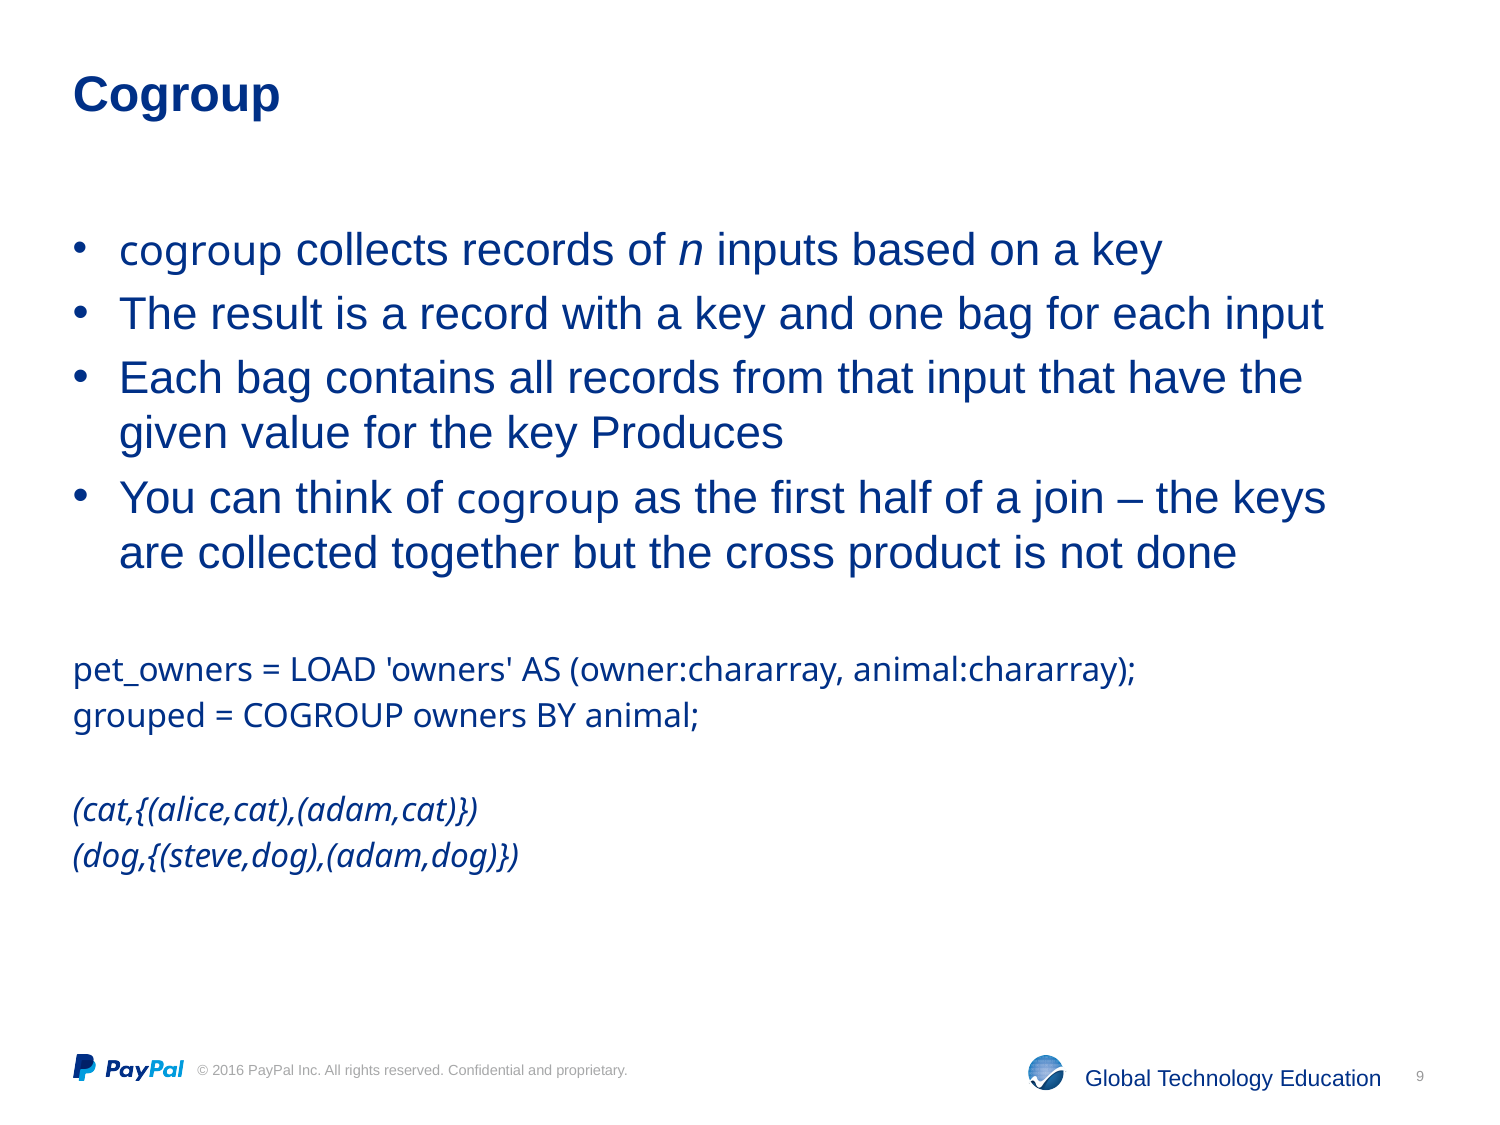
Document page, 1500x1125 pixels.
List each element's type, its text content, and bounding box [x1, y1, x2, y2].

title Cogroup [58, 53, 1409, 151]
picture [1023, 1050, 1070, 1095]
slide_number 9 [1383, 1045, 1439, 1106]
picture [73, 1054, 184, 1081]
list cogroup collects records of n inputs based on a key The result is a record with a key and one bag for each input Each bag contains all records from that input that have the given value for the key Produces You can think of cogroup as the first half of a join – the keys are collected together but the cross product is not done pet_owners = LOAD 'owners' AS (owner:chararray, animal:chararray); grouped = COGROUP owners BY animal; (cat,{(alice,cat),(adam,cat)}) (dog,{(steve,dog),(adam,dog)}) [57, 212, 1409, 1029]
